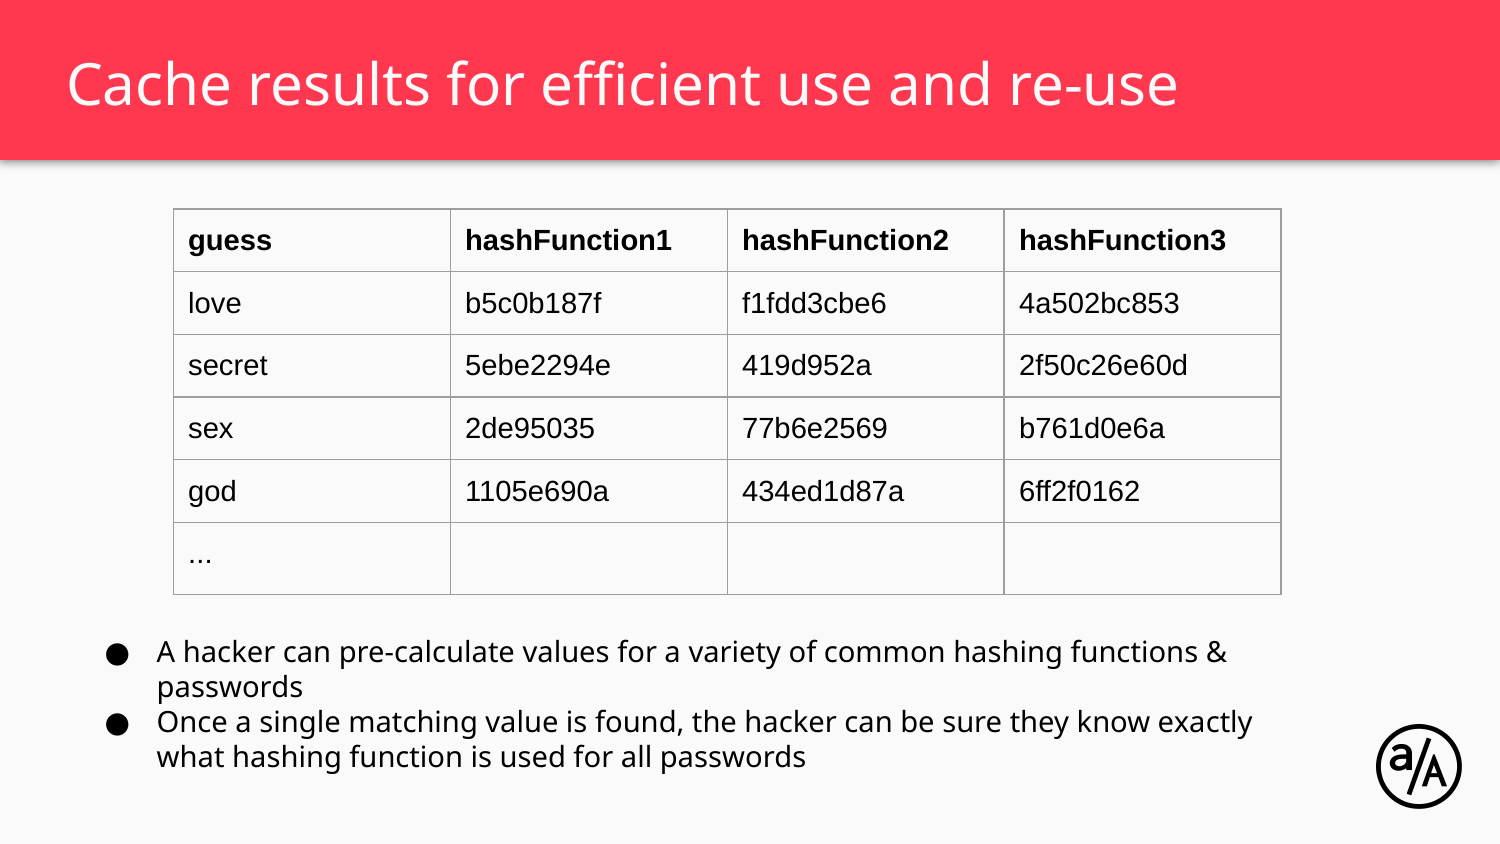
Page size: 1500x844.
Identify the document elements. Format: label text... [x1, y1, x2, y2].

table_cell [451, 523, 727, 594]
table_cell 2f50c26e60d [1005, 335, 1280, 396]
table_cell [1005, 523, 1280, 594]
table_header hashFunction3 [1005, 210, 1280, 271]
table_cell 4a502bc853 [1005, 272, 1280, 334]
table_cell secret [174, 335, 450, 396]
table_cell 6ff2f0162 [1005, 460, 1280, 522]
table_cell 5ebe2294e [451, 335, 727, 396]
table_cell f1fdd3cbe6 [728, 272, 1003, 334]
picture [1376, 724, 1462, 809]
table_cell love [174, 272, 450, 334]
table_cell ... [174, 523, 450, 594]
table_cell [728, 523, 1003, 594]
table_cell sex [174, 398, 450, 459]
table_header guess [174, 210, 450, 271]
table_cell 419d952a [728, 335, 1003, 396]
table_header hashFunction2 [728, 210, 1003, 271]
table_cell b5c0b187f [451, 272, 727, 334]
table_cell 2de95035 [451, 398, 727, 459]
table_cell 77b6e2569 [728, 398, 1003, 459]
table_cell b761d0e6a [1005, 398, 1280, 459]
text_box A hacker can pre-calculate values for a variety of common hashing functions & passwords Once a single matching value is found, the hacker can be sure they know exactly what hashing function is used for all passwords [66, 618, 1335, 816]
title Cache results for efficient use and re-use [51, 32, 1449, 127]
table_cell 1105e690a [451, 460, 727, 522]
table_cell god [174, 460, 450, 522]
table_cell 434ed1d87a [728, 460, 1003, 522]
table_header hashFunction1 [451, 210, 727, 271]
